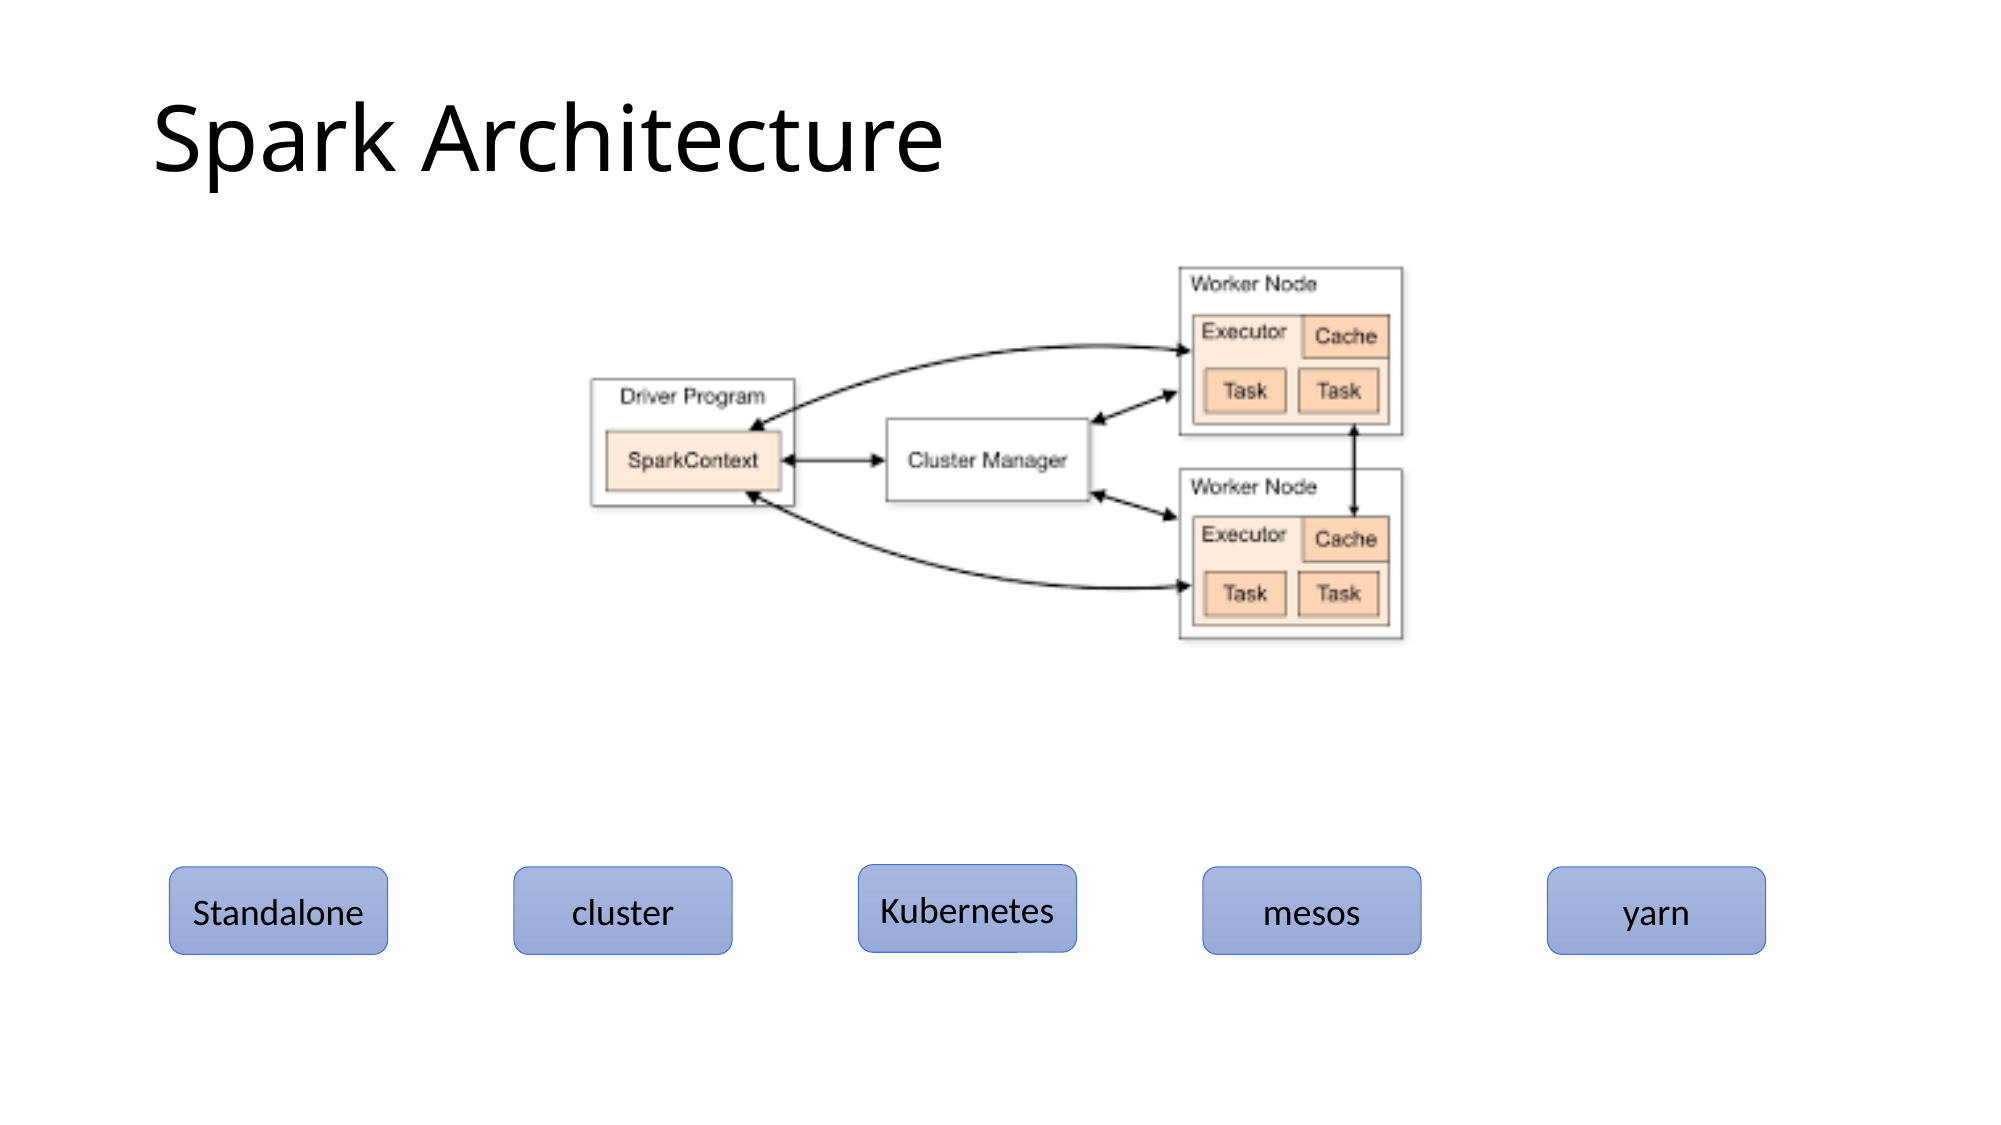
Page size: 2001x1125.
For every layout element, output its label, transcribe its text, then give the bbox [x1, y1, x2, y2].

text_box yarn [1546, 866, 1767, 955]
text_box mesos [1202, 866, 1422, 955]
text_box Standalone [168, 866, 389, 955]
title Spark Architecture [137, 59, 1863, 224]
picture [572, 249, 1428, 659]
text_box Kubernetes [857, 864, 1078, 953]
text_box cluster [513, 866, 733, 955]
